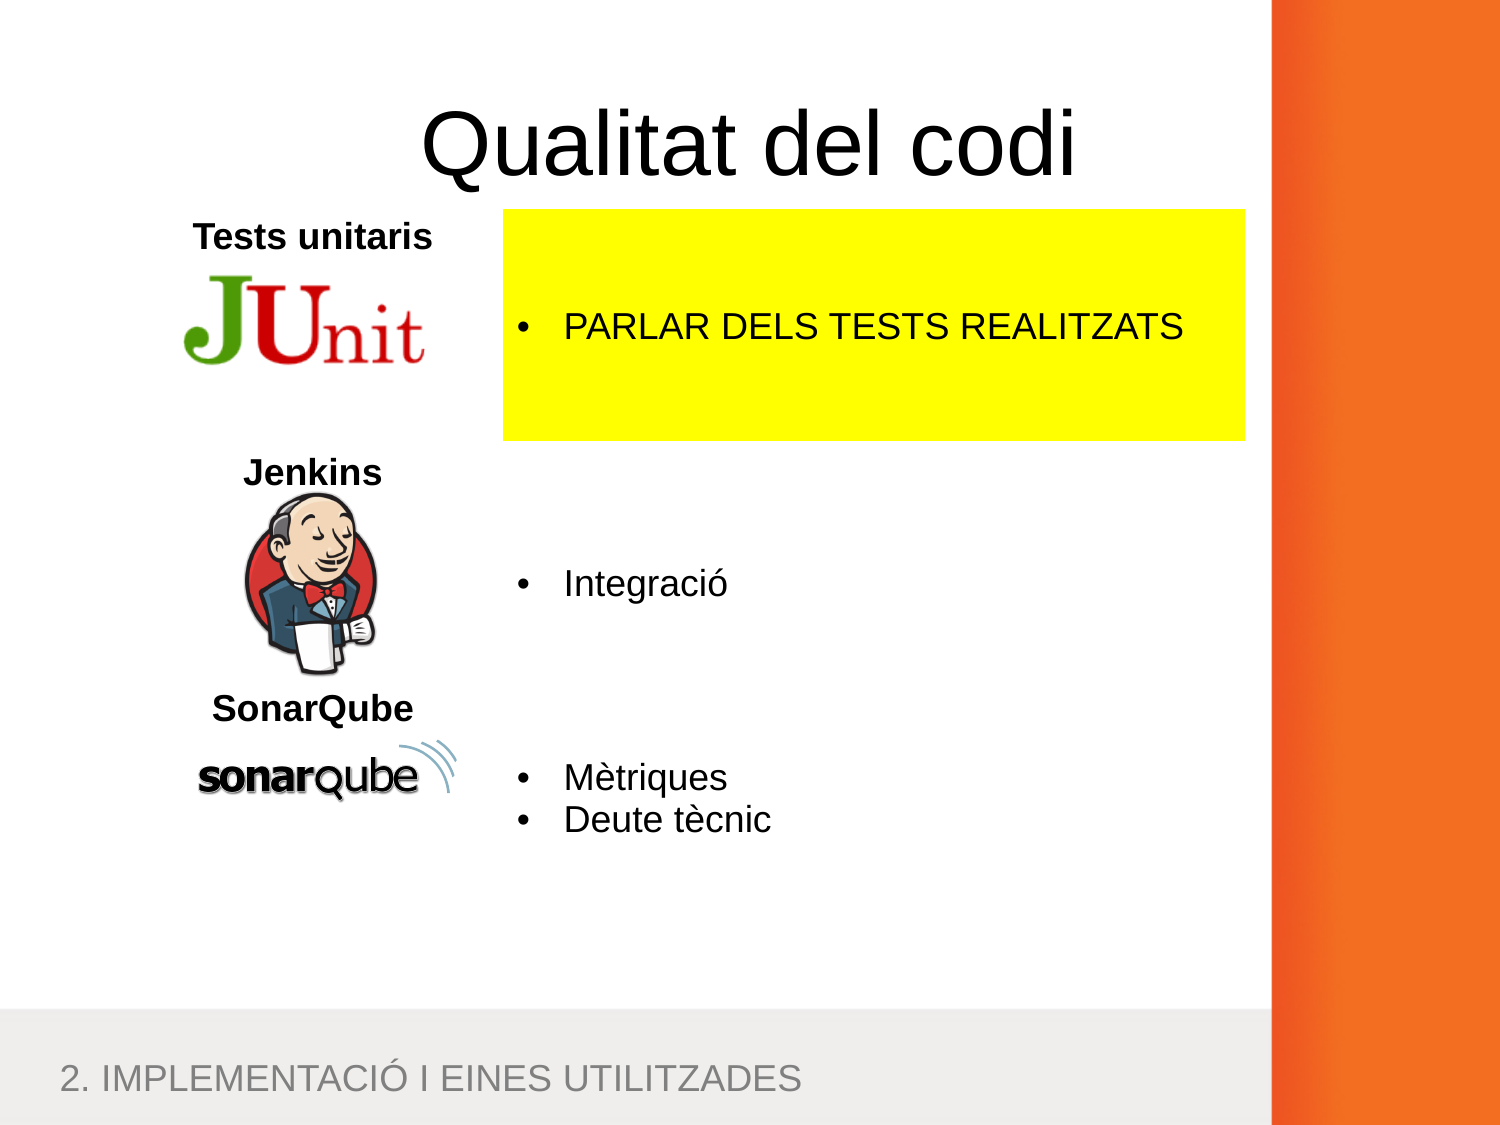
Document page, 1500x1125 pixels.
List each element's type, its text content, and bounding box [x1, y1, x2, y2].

title Qualitat del codi [75, 45, 1425, 233]
table_cell Mètriques Deute tècnic [503, 681, 1245, 916]
text_box 2. IMPLEMENTACIÓ I EINES UTILITZADES [44, 1046, 819, 1107]
table_cell Integració [503, 447, 1245, 679]
picture [0, 0, 1500, 1125]
table_header Tests unitaris [125, 209, 501, 441]
table_header PARLAR DELS TESTS REALITZATS [503, 209, 1245, 441]
table_cell SonarQube [125, 681, 501, 916]
table_cell Jenkins [125, 447, 501, 679]
